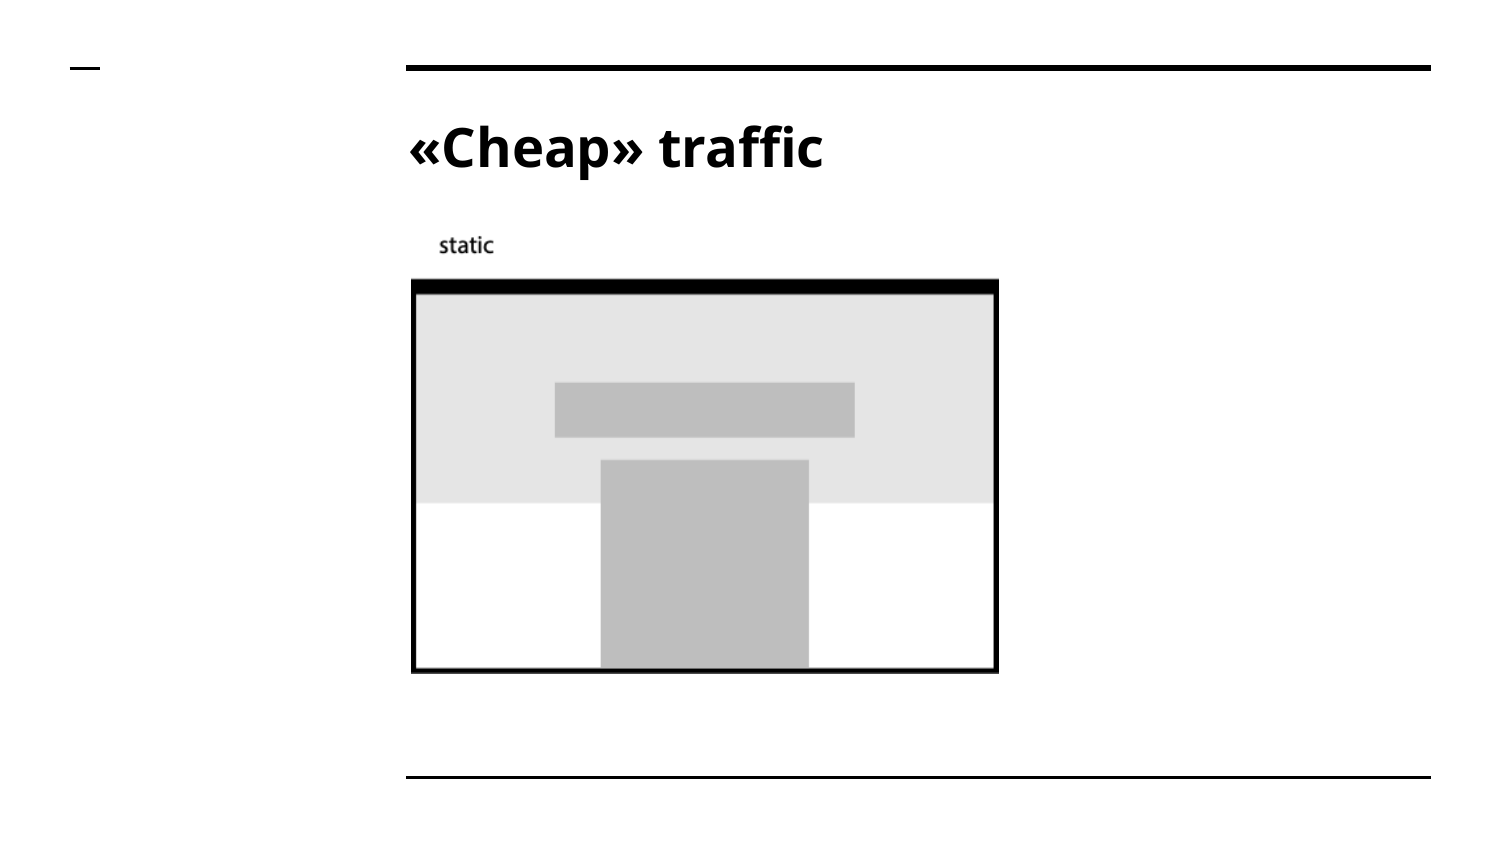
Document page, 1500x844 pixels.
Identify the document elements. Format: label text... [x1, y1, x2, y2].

picture [411, 231, 999, 674]
title «Cheap» traffic [393, 94, 1431, 199]
